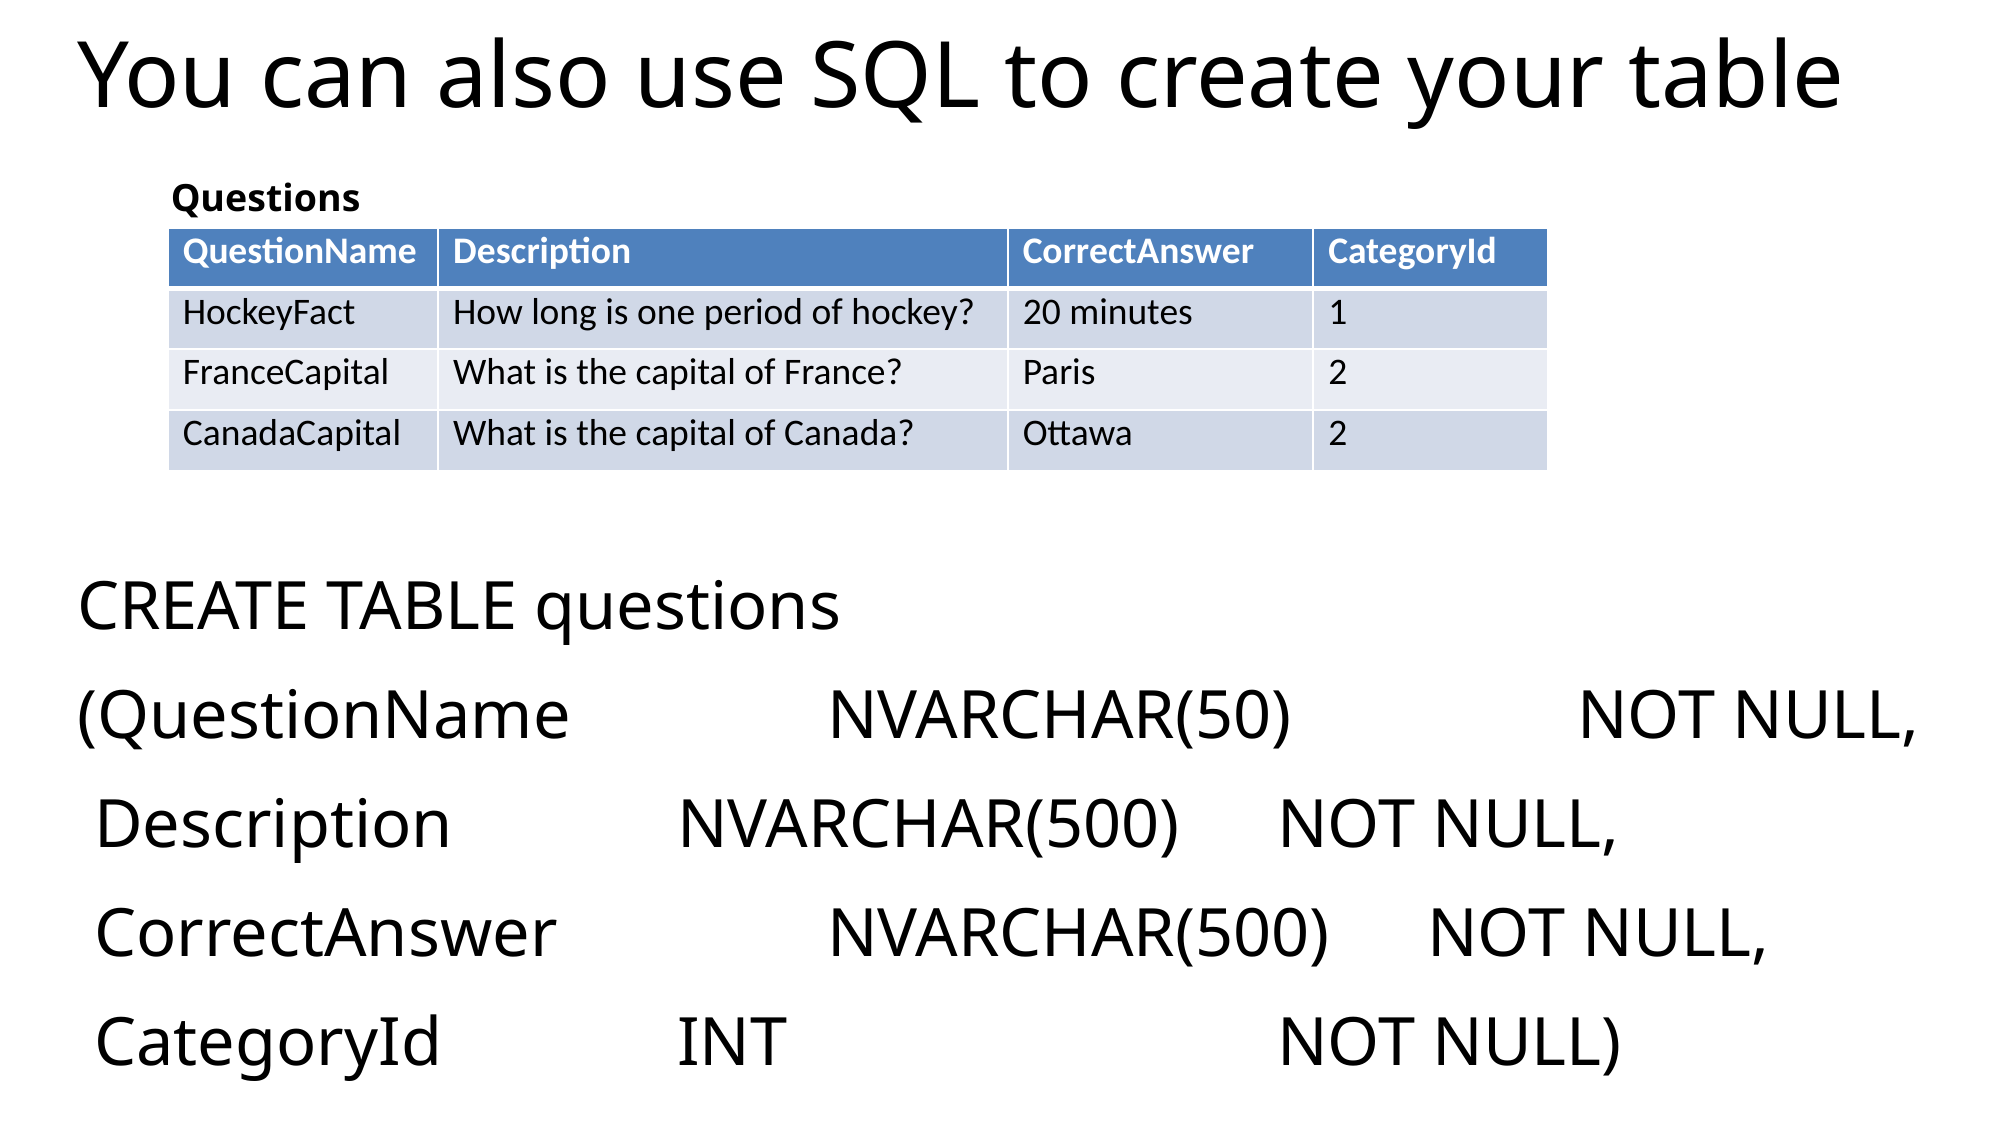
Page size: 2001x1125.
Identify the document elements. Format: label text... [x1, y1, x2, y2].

table_cell FranceCapital [169, 350, 437, 409]
table_header QuestionName [169, 229, 437, 286]
table_cell HockeyFact [169, 291, 437, 348]
table_cell 1 [1314, 291, 1547, 348]
table_cell 2 [1314, 411, 1547, 470]
table_cell What is the capital of Canada? [439, 411, 1007, 470]
table_cell Ottawa [1009, 411, 1312, 470]
table_header CorrectAnswer [1009, 229, 1312, 286]
table_header CategoryId [1314, 229, 1547, 286]
table_cell What is the capital of France? [439, 350, 1007, 409]
text_box Questions [156, 167, 376, 227]
title You can also use SQL to create your table [62, 29, 1953, 205]
list CREATE TABLE questions (QuestionName NVARCHAR(50) NOT NULL, Description NVARCHAR(500) NOT NULL, CorrectAnswer NVARCHAR(500) NOT NULL, CategoryId INT NOT NULL) [62, 227, 1953, 1096]
table_cell How long is one period of hockey? [439, 291, 1007, 348]
table_header Description [439, 229, 1007, 286]
table_cell 20 minutes [1009, 291, 1312, 348]
table_cell Paris [1009, 350, 1312, 409]
table_cell CanadaCapital [169, 411, 437, 470]
table_cell 2 [1314, 350, 1547, 409]
